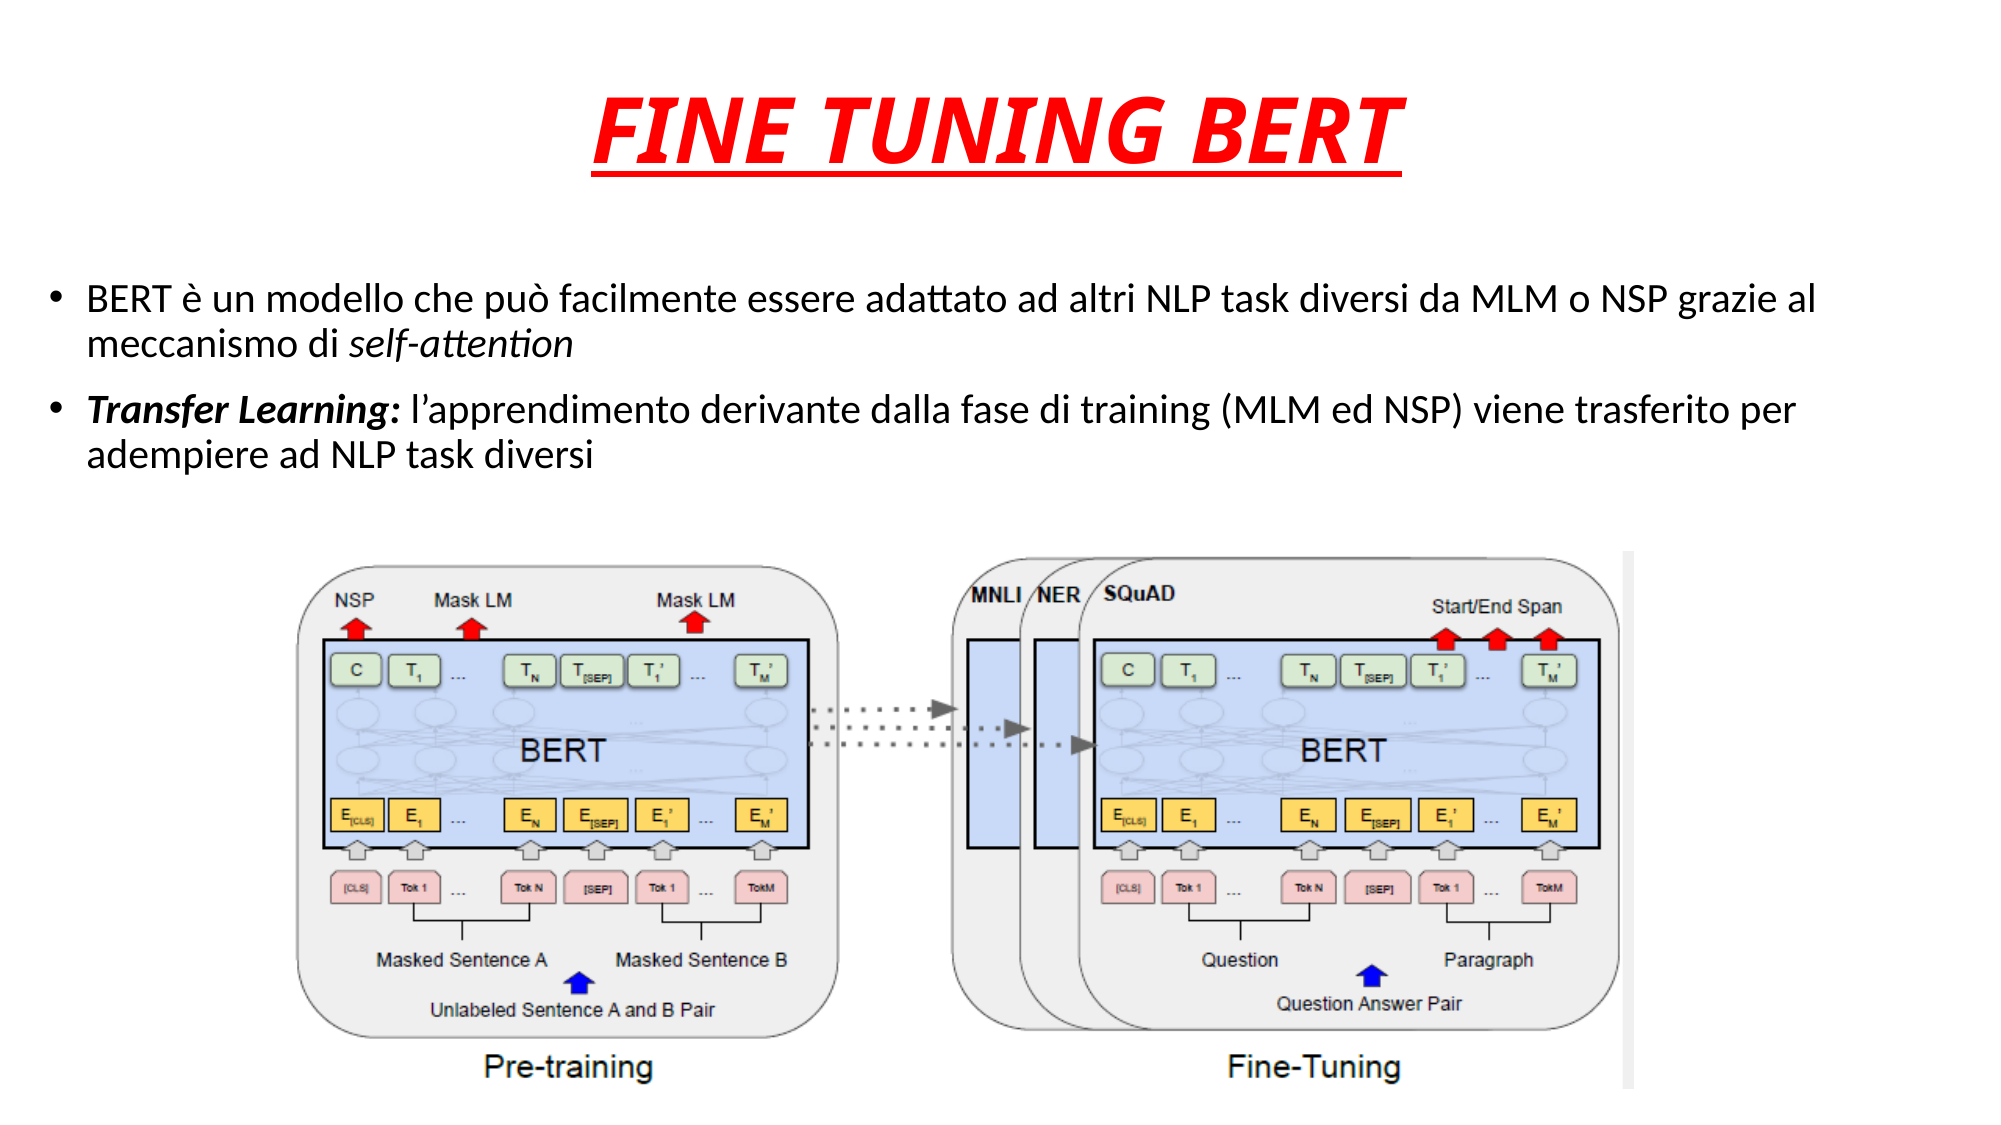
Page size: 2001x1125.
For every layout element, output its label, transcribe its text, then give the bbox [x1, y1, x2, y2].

title FINE TUNING BERT [33, 20, 1960, 248]
picture [271, 551, 1634, 1089]
list BERT è un modello che può facilmente essere adattato ad altri NLP task diversi da MLM o NSP grazie al meccanismo di self-attention Transfer Learning: l’apprendimento derivante dalla fase di training (MLM ed NSP) viene trasferito per adempiere ad NLP task diversi [33, 269, 1960, 1117]
